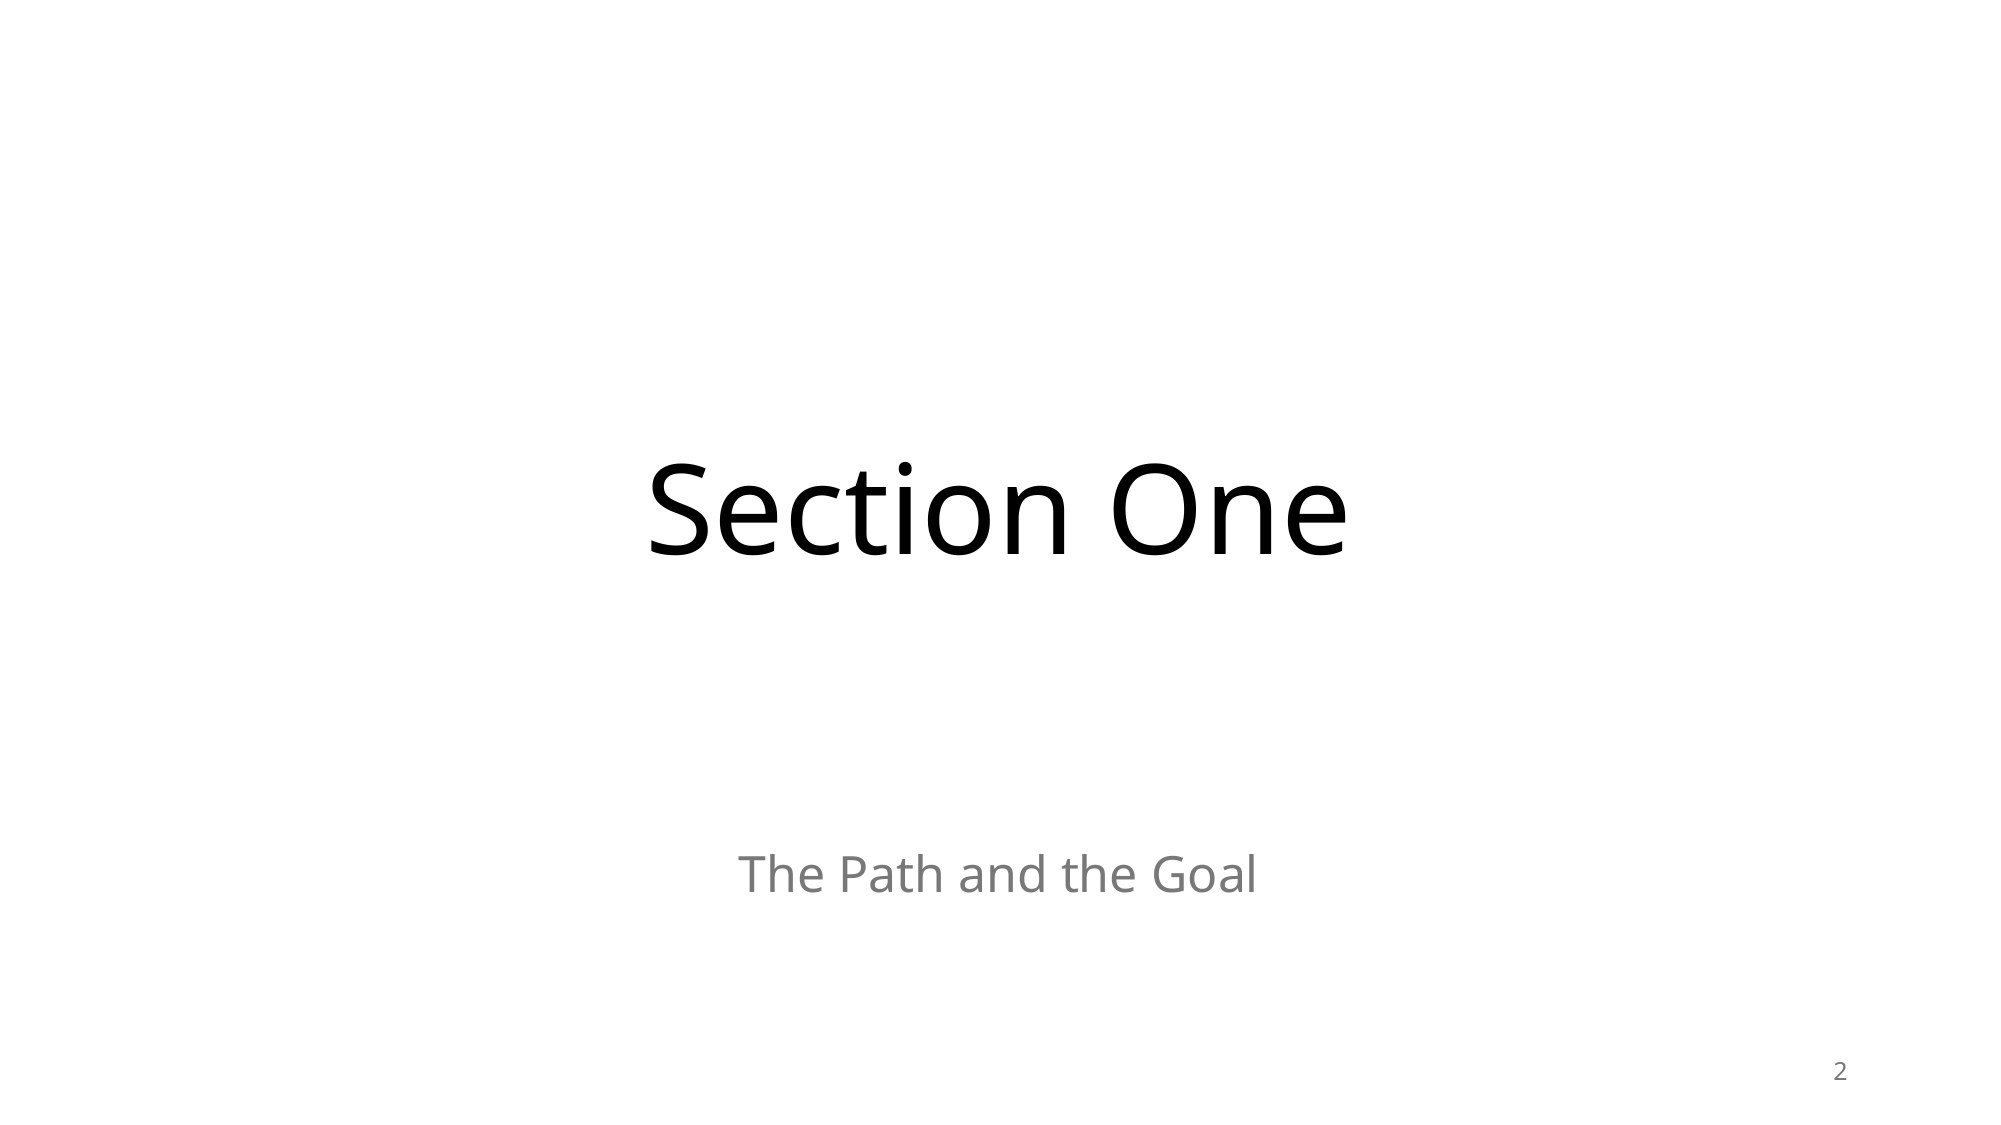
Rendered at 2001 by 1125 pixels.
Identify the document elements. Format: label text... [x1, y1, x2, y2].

slide_number 2 [1412, 1042, 1863, 1103]
title Section One [136, 280, 1862, 749]
list The Path and the Goal [136, 752, 1862, 999]
